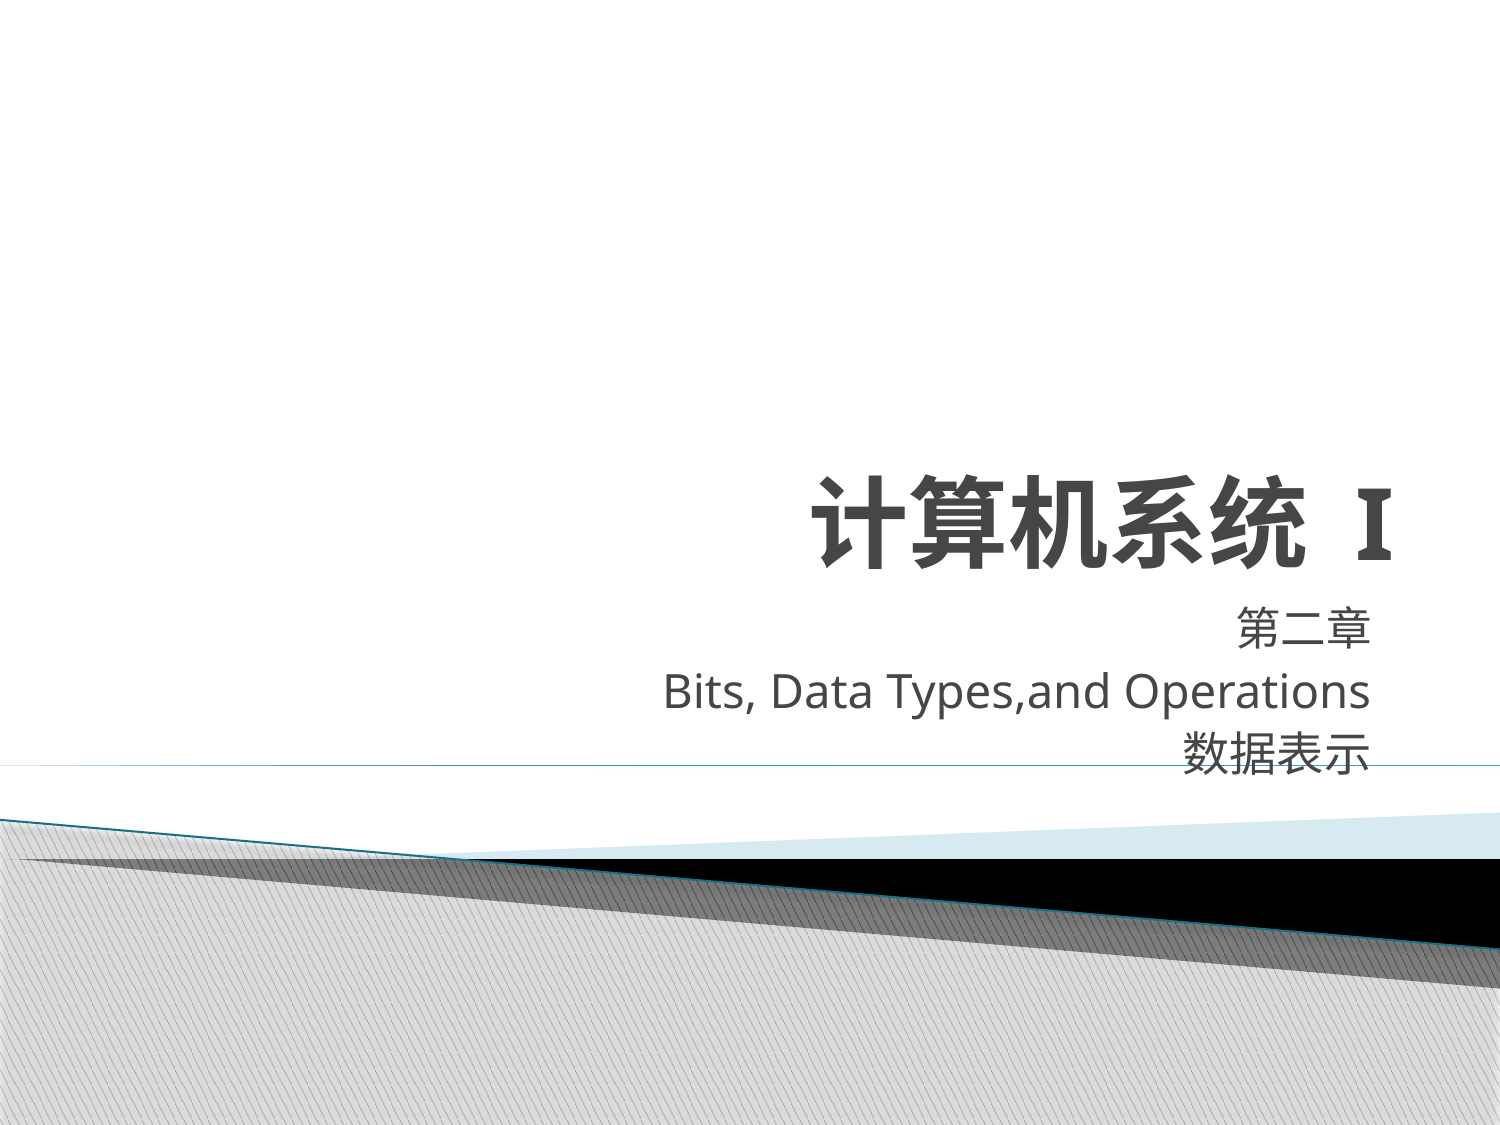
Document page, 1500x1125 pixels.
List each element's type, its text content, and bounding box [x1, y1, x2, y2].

subtitle 第二章 Bits, Data Types,and Operations 数据表示 [112, 592, 1388, 790]
title 计算机系统 I [112, 287, 1436, 588]
picture [5, 859, 1500, 989]
